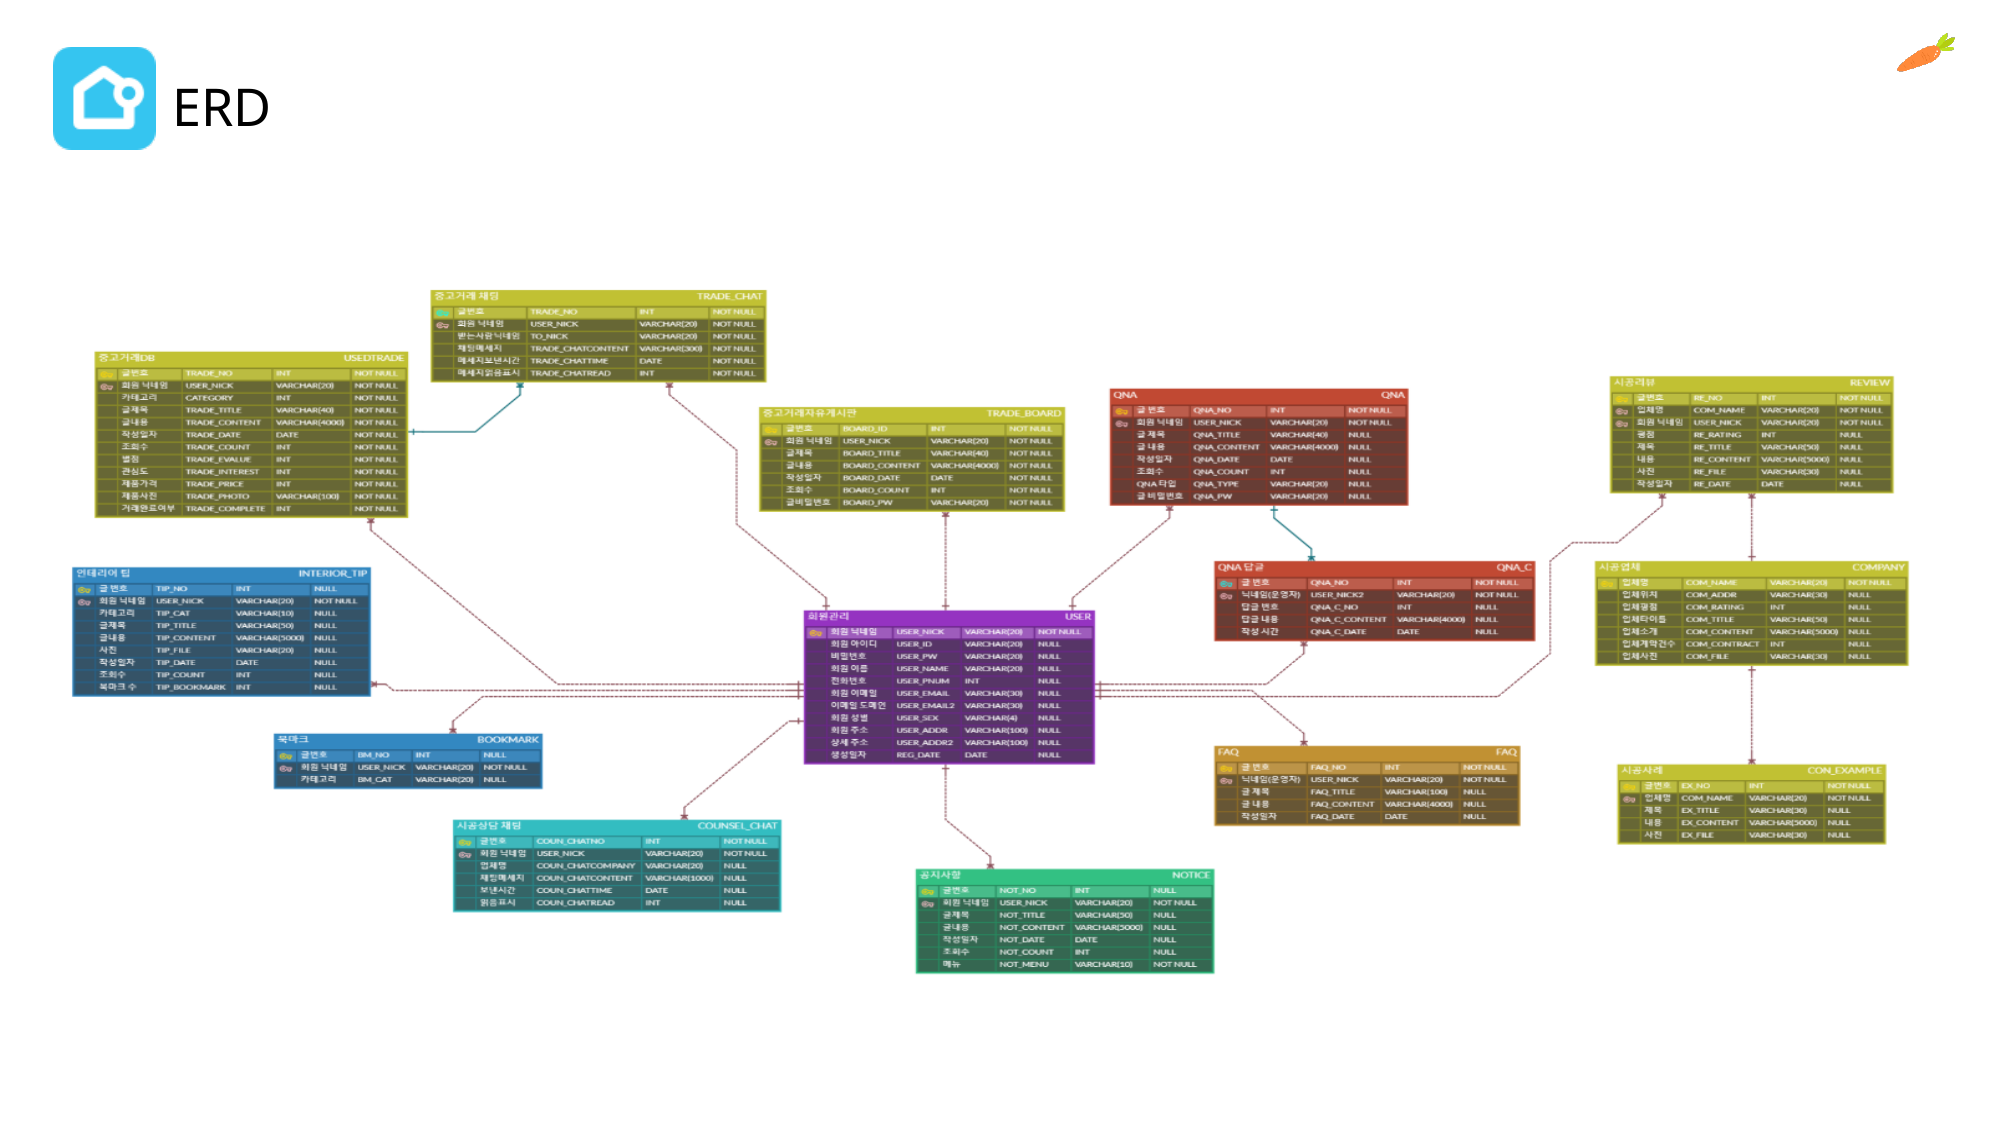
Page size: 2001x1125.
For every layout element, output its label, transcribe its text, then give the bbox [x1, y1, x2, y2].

picture [52, 47, 156, 151]
text_box ERD [157, 66, 635, 145]
picture [1873, 0, 1978, 105]
picture [0, 212, 2000, 1079]
